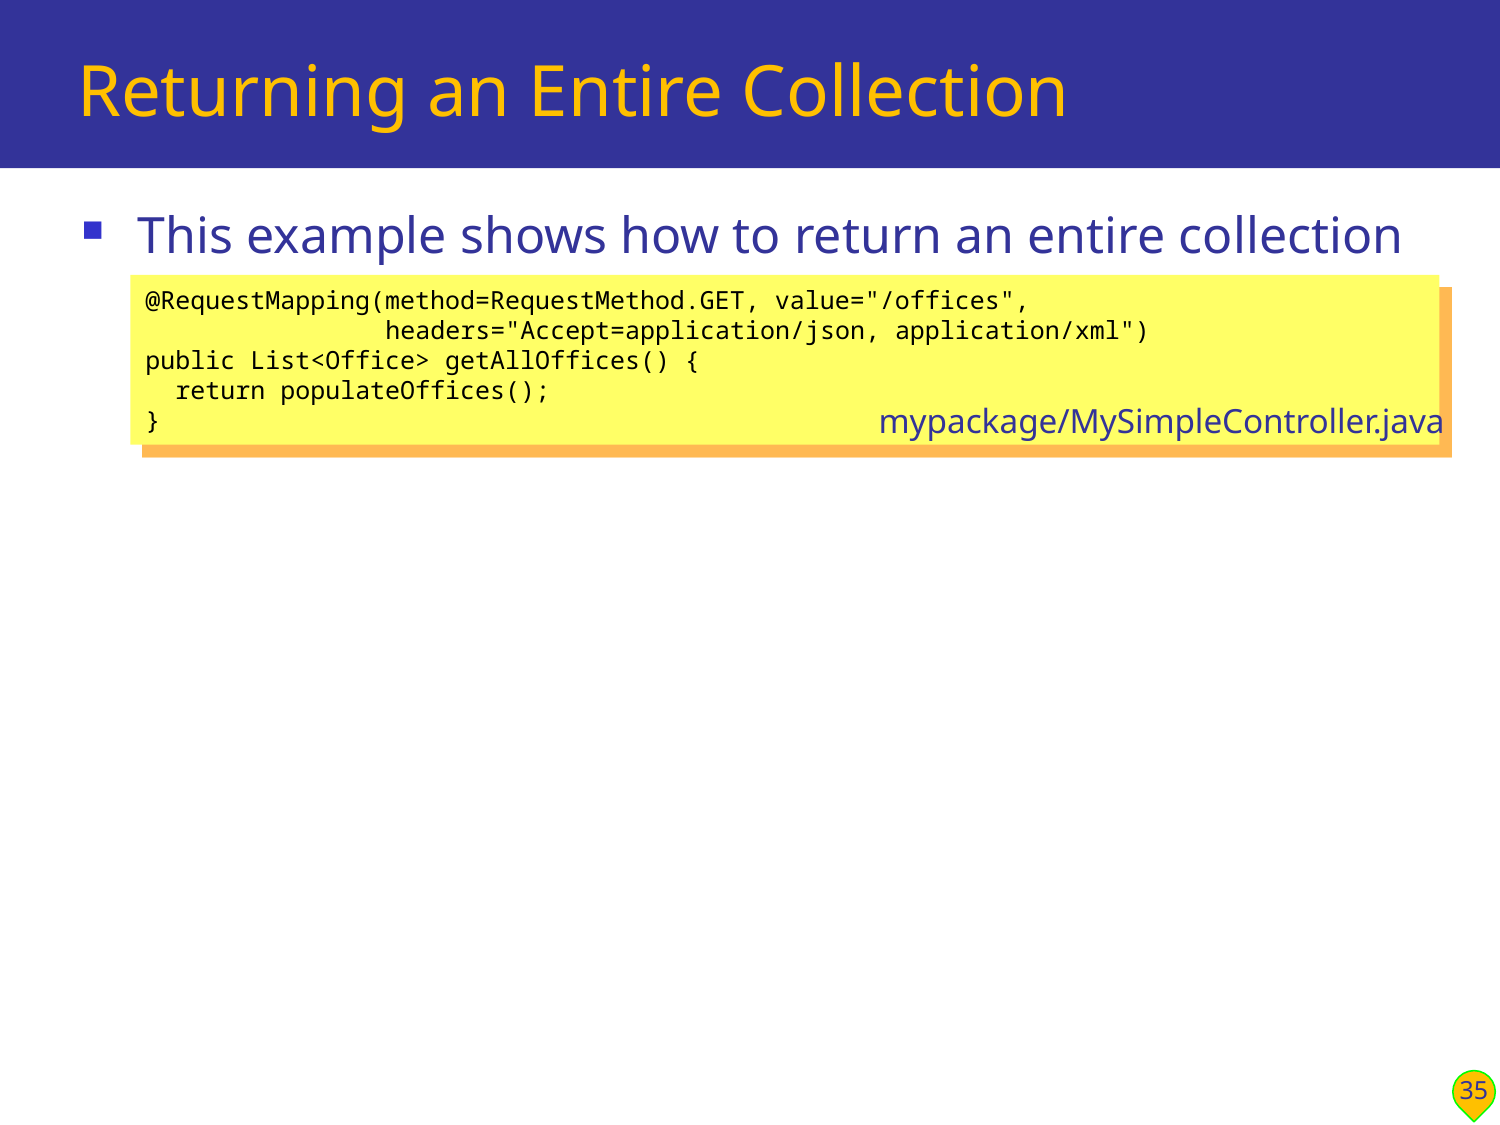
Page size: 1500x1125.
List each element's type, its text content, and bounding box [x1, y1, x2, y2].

footer 35 [1430, 1040, 1500, 1117]
text_box mypackage/MySimpleController.java [863, 392, 1461, 448]
title Returning an Entire Collection [62, 24, 1465, 139]
text_box @RequestMapping(method=RequestMethod.GET, value="/offices", headers="Accept=application/json, application/xml") public List<Office> getAllOffices() { return populateOffices(); } [130, 274, 1440, 445]
list This example shows how to return an entire collection [66, 196, 1459, 1006]
